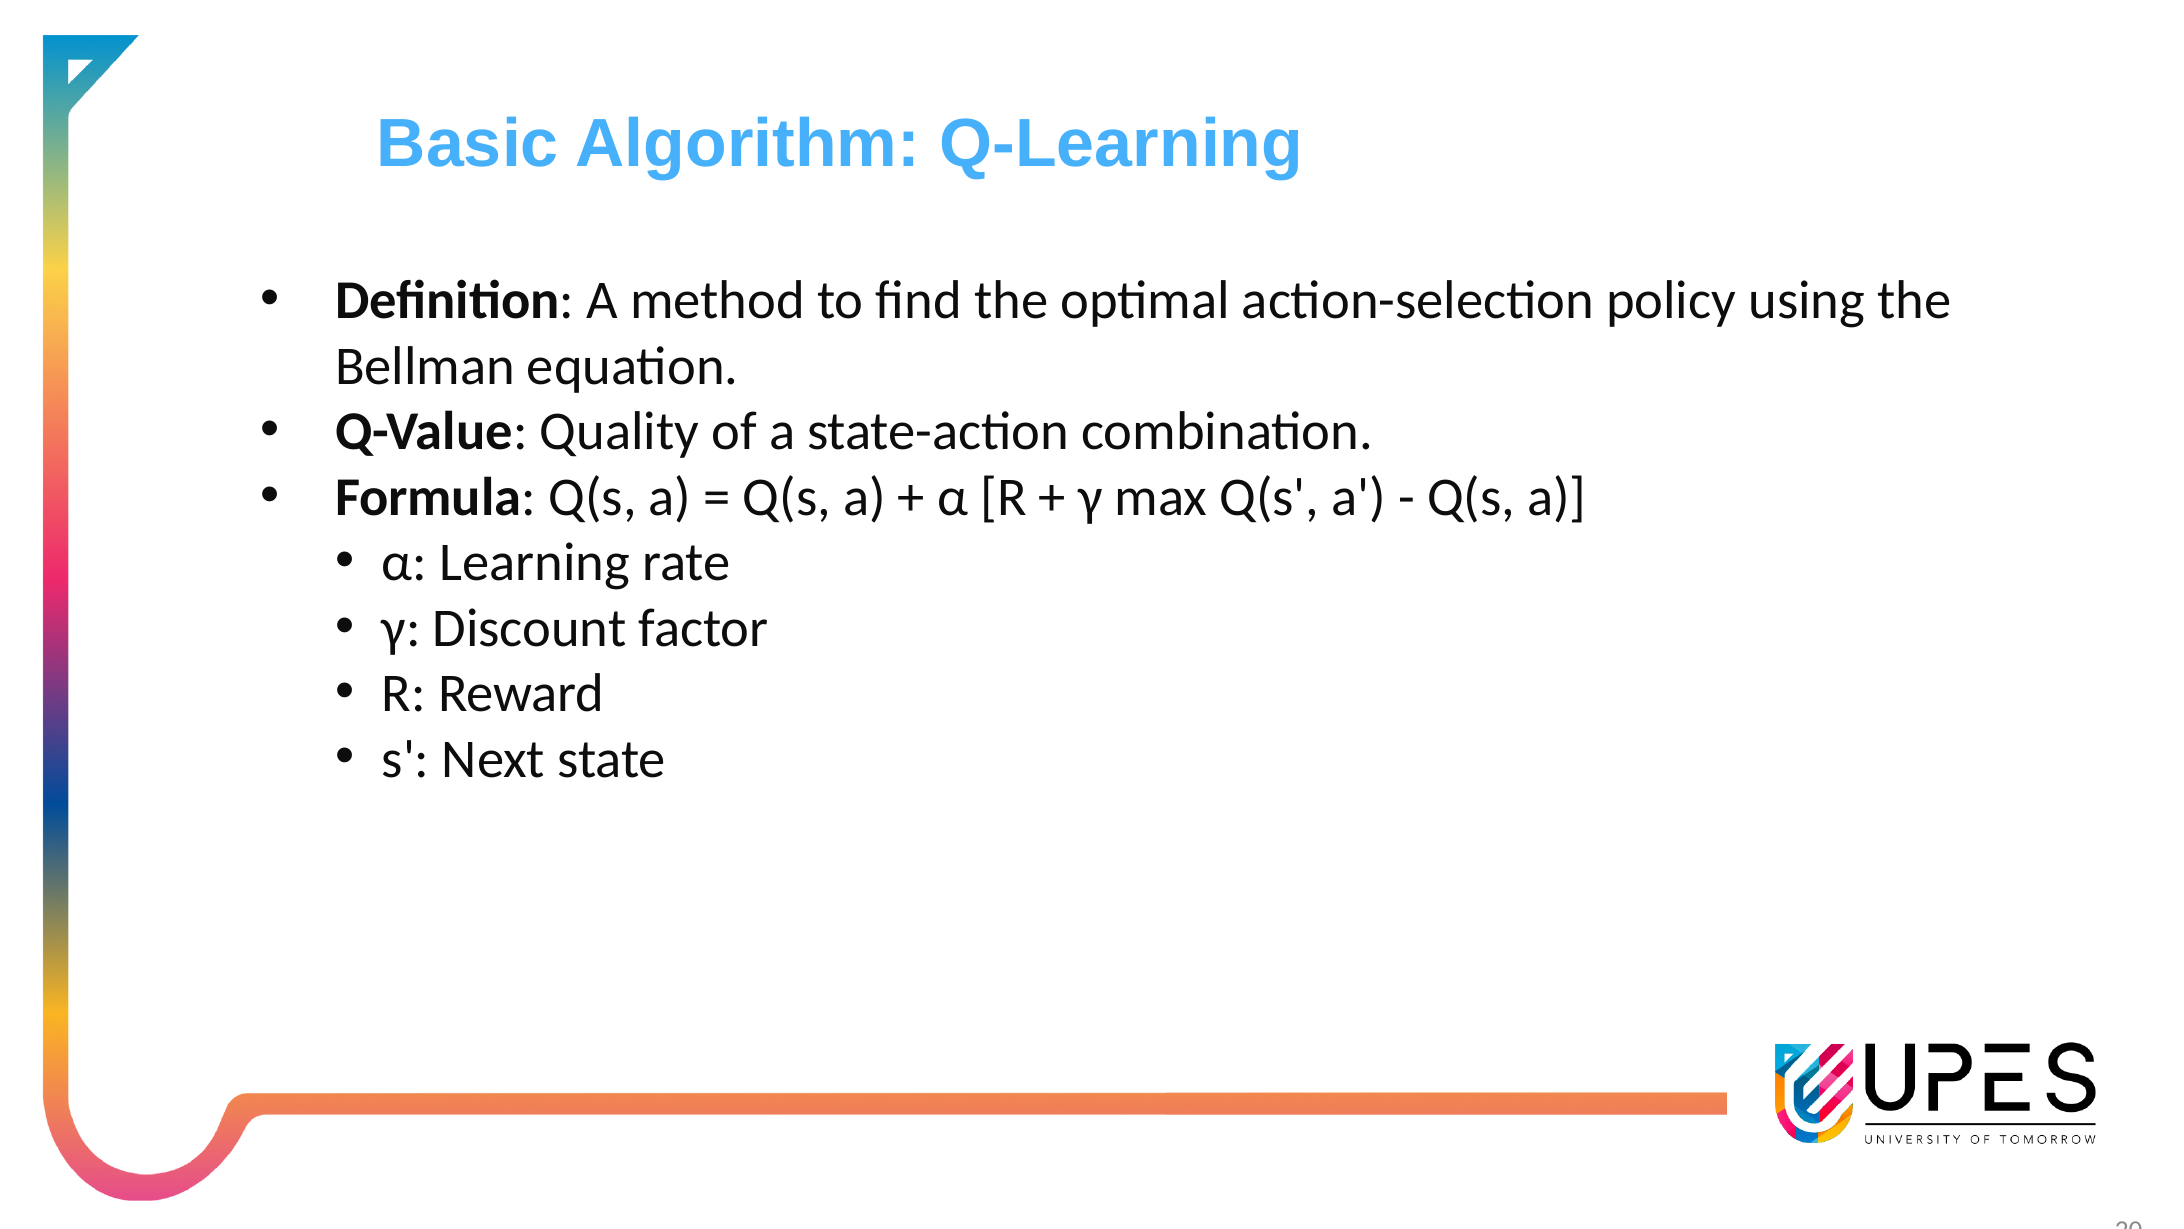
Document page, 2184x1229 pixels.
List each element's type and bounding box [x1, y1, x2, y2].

list [0, 0, 2184, 1229]
